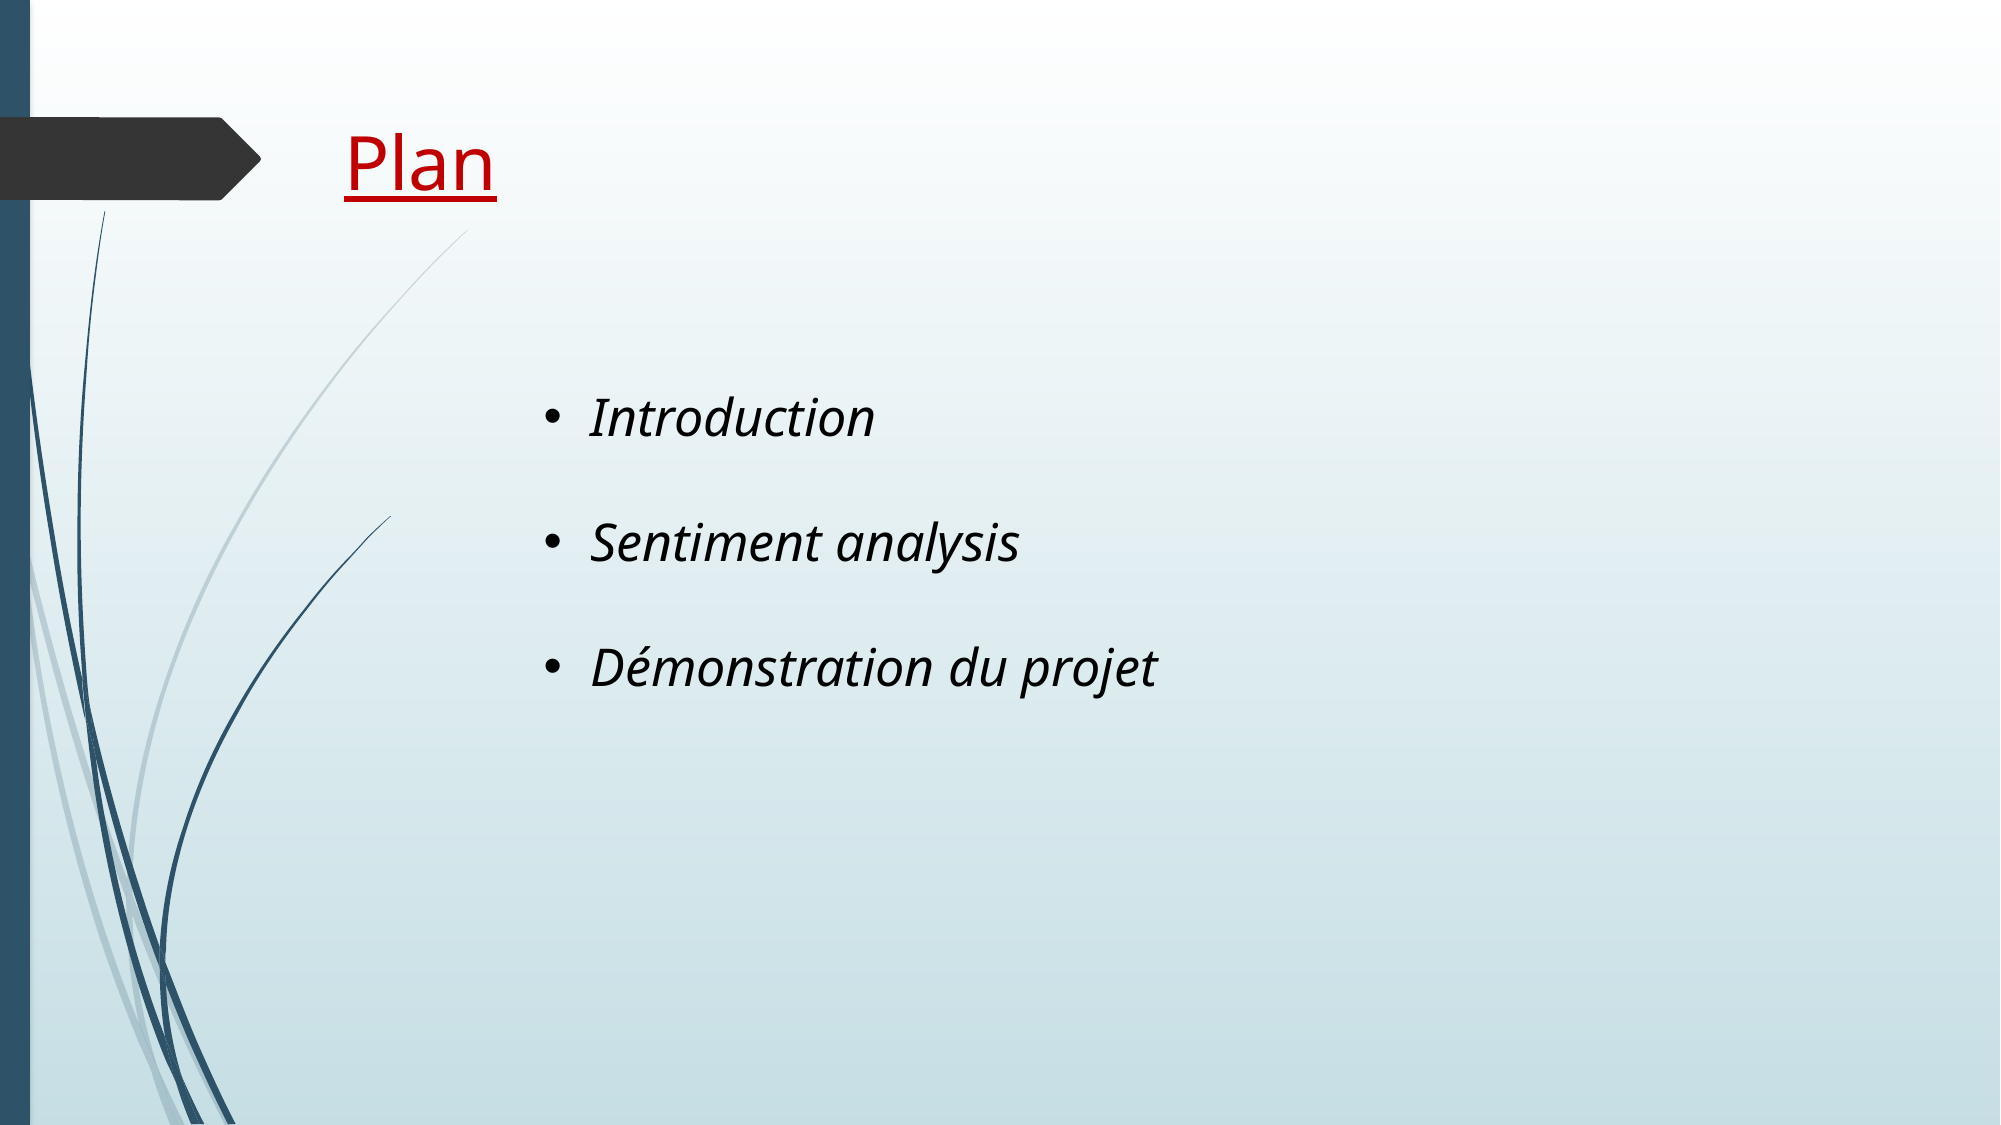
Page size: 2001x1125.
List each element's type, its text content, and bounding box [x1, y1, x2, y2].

text_box Introduction Sentiment analysis Démonstration du projet [528, 376, 1352, 704]
title Plan [329, 108, 580, 319]
